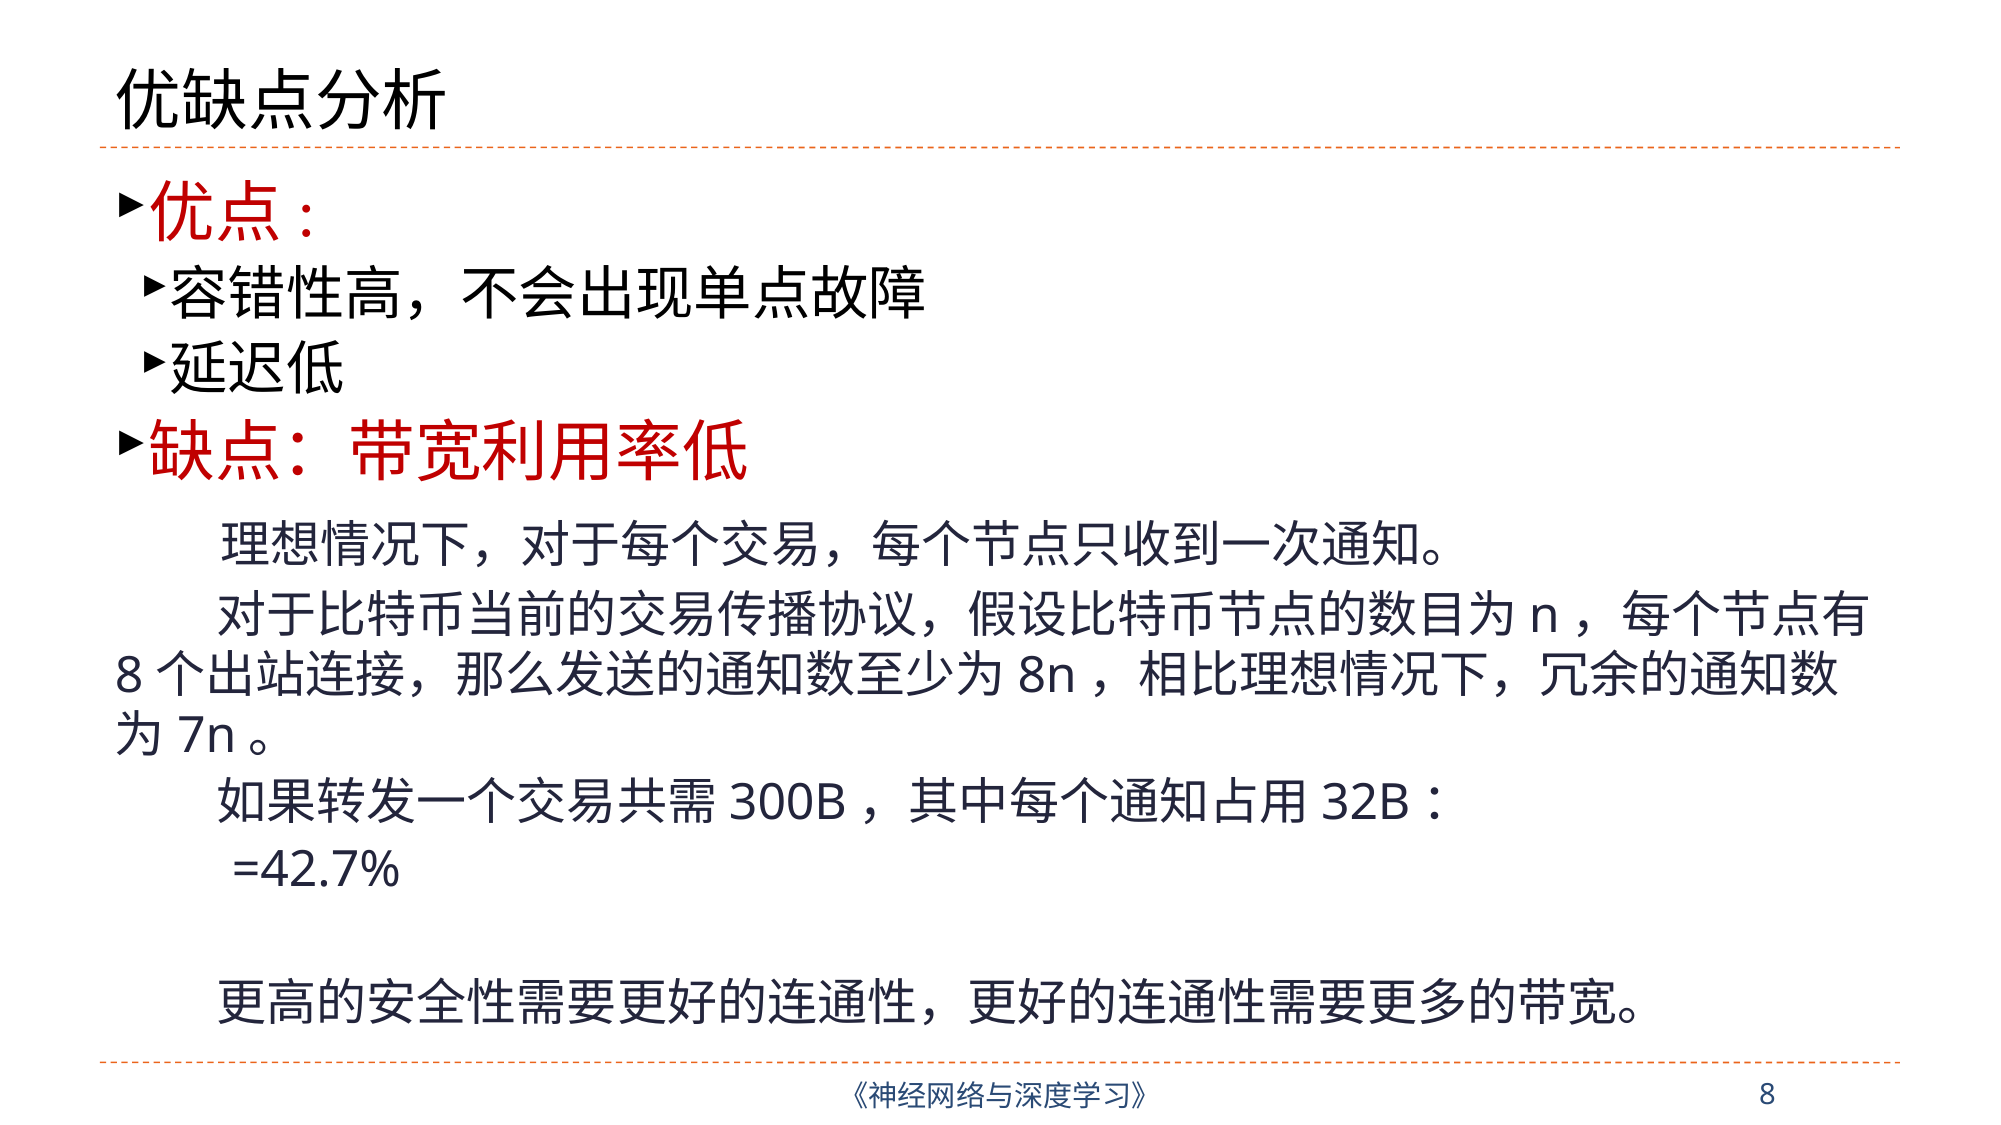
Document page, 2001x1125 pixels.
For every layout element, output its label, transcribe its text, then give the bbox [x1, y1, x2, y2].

title 优缺点分析 [99, 24, 1900, 146]
